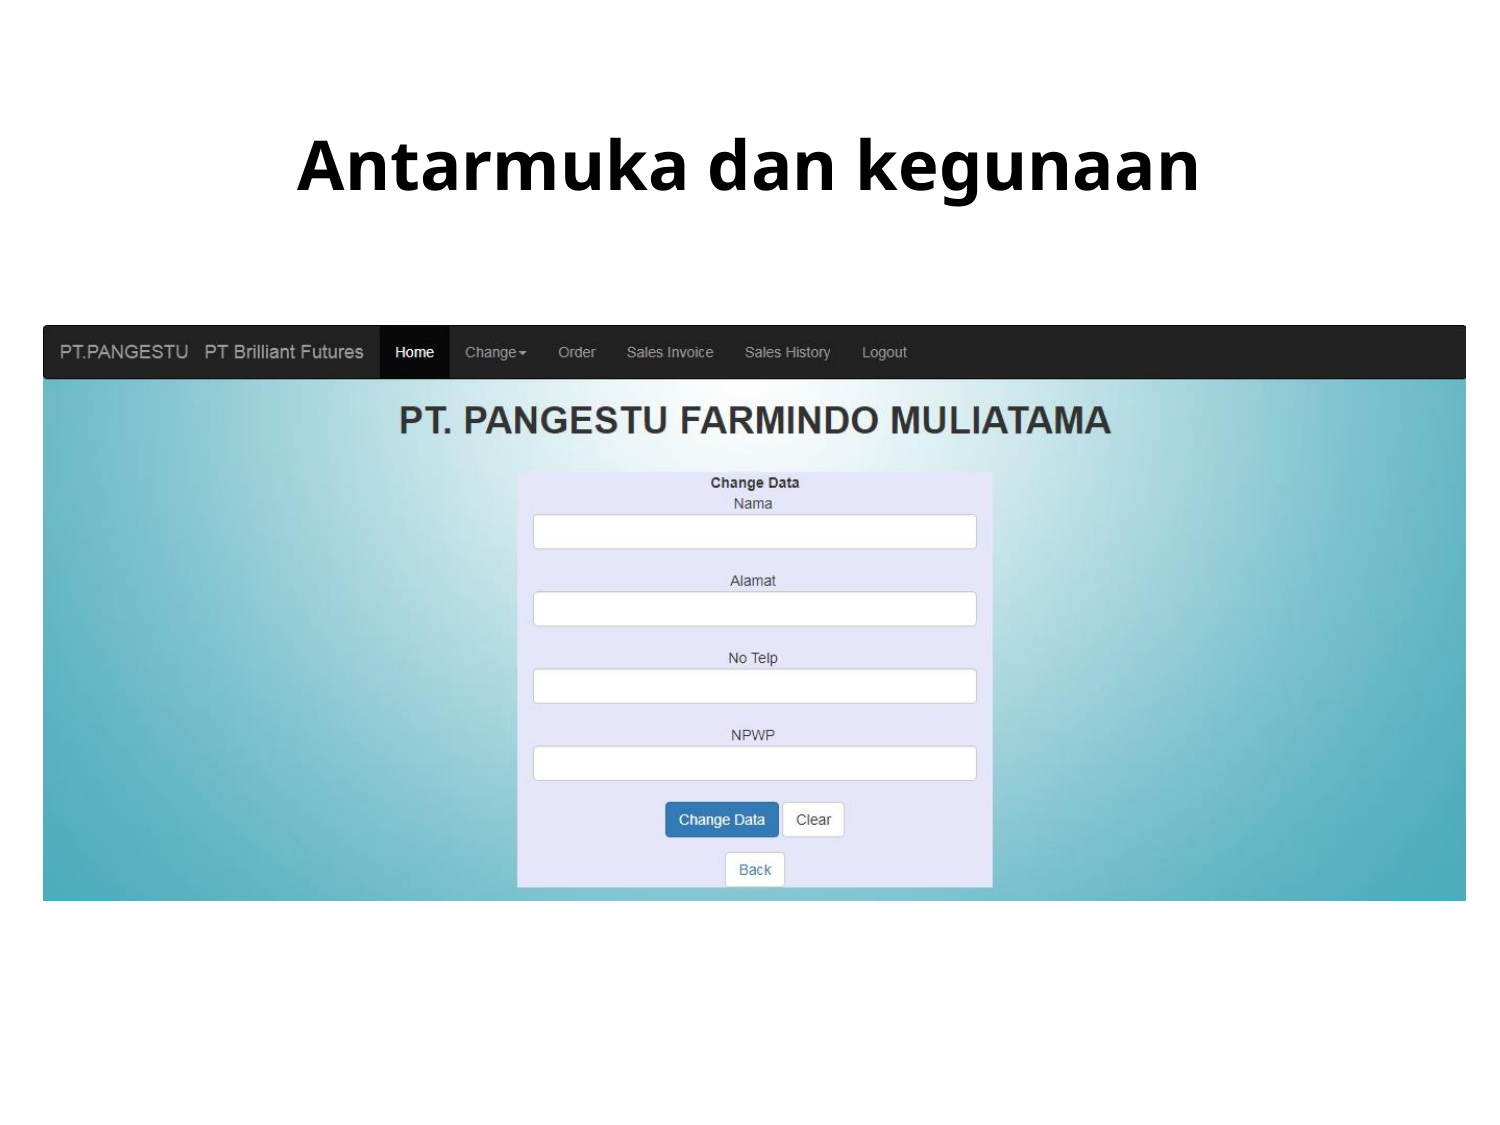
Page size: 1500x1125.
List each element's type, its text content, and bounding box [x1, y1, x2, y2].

picture [43, 325, 1466, 901]
title Antarmuka dan kegunaan [103, 59, 1397, 278]
